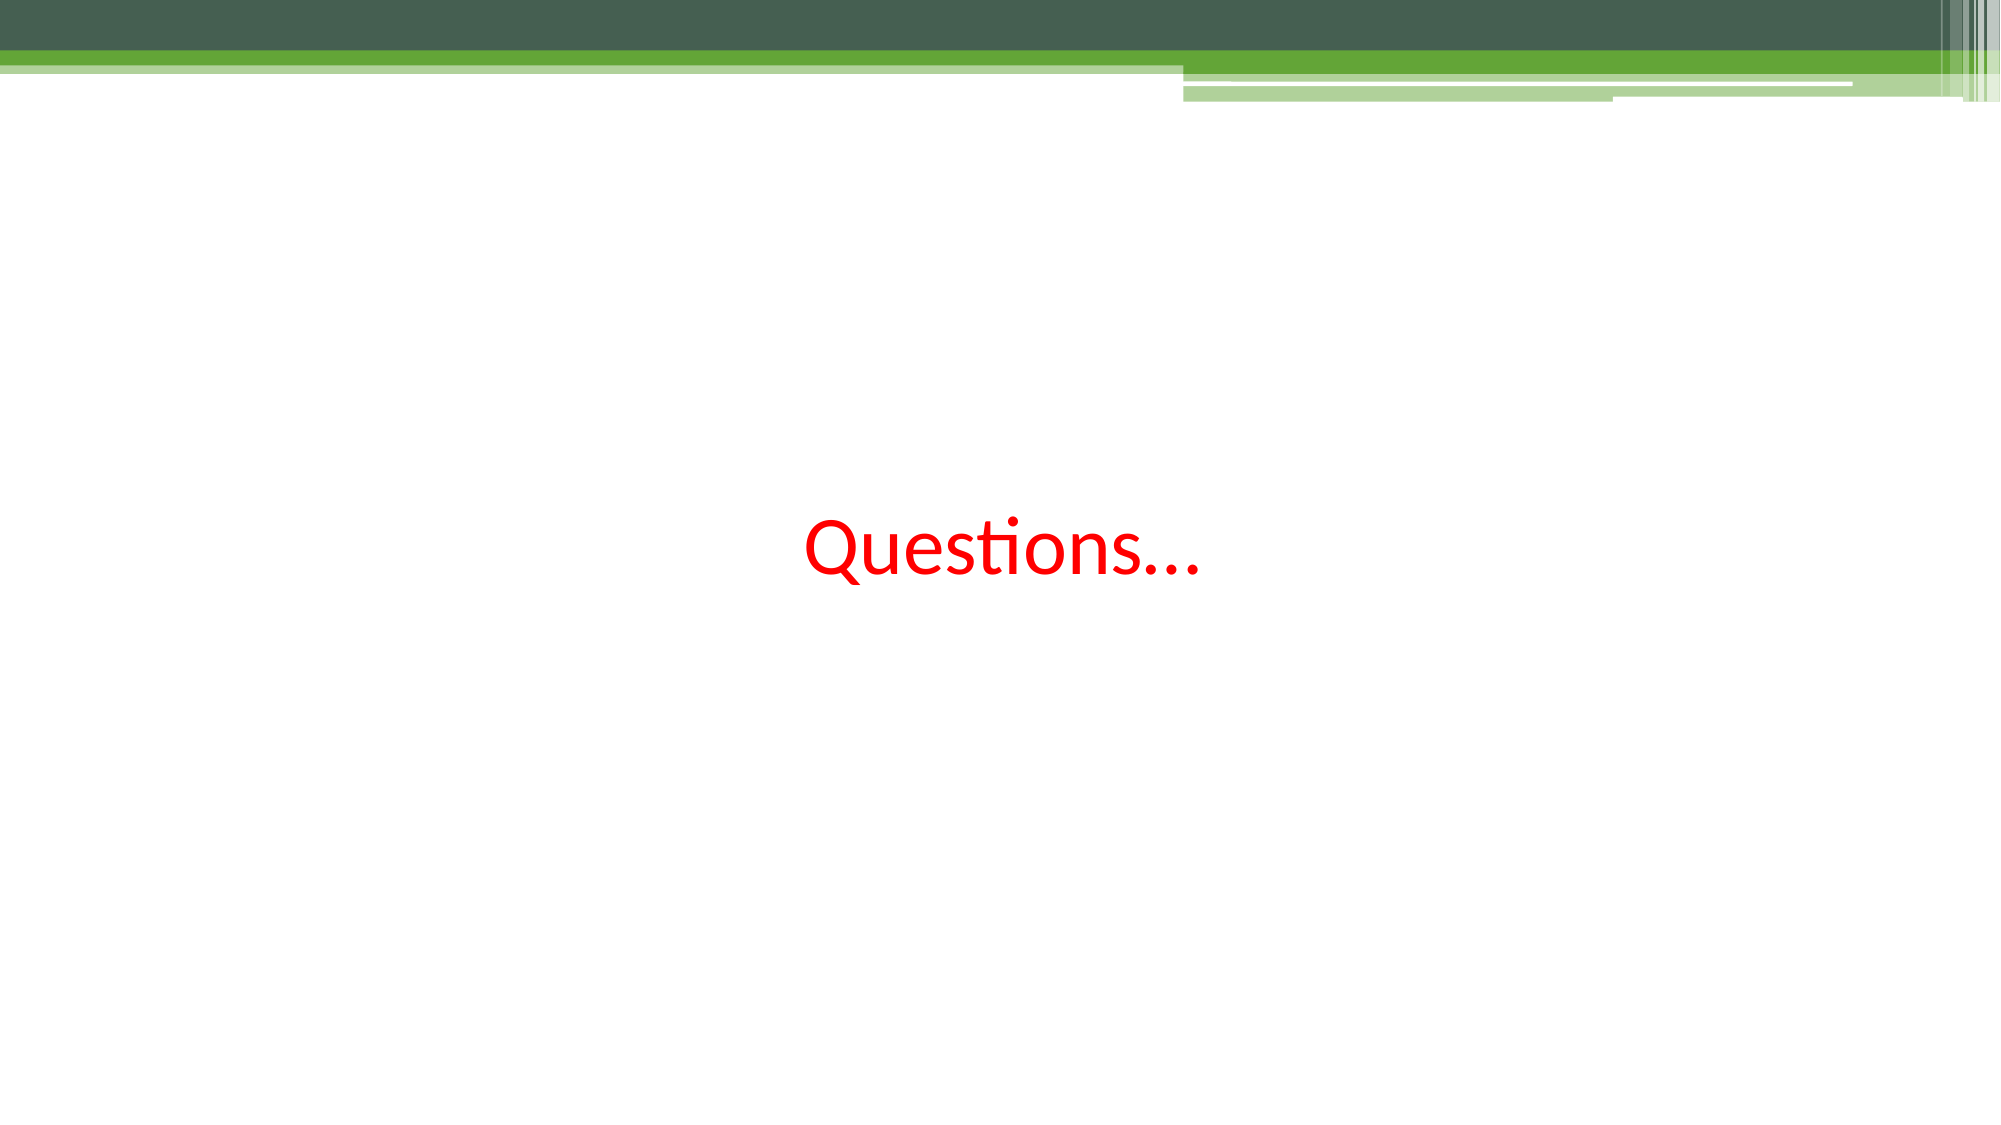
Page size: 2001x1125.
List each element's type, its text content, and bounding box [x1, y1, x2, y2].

title Questions… [788, 453, 1492, 629]
